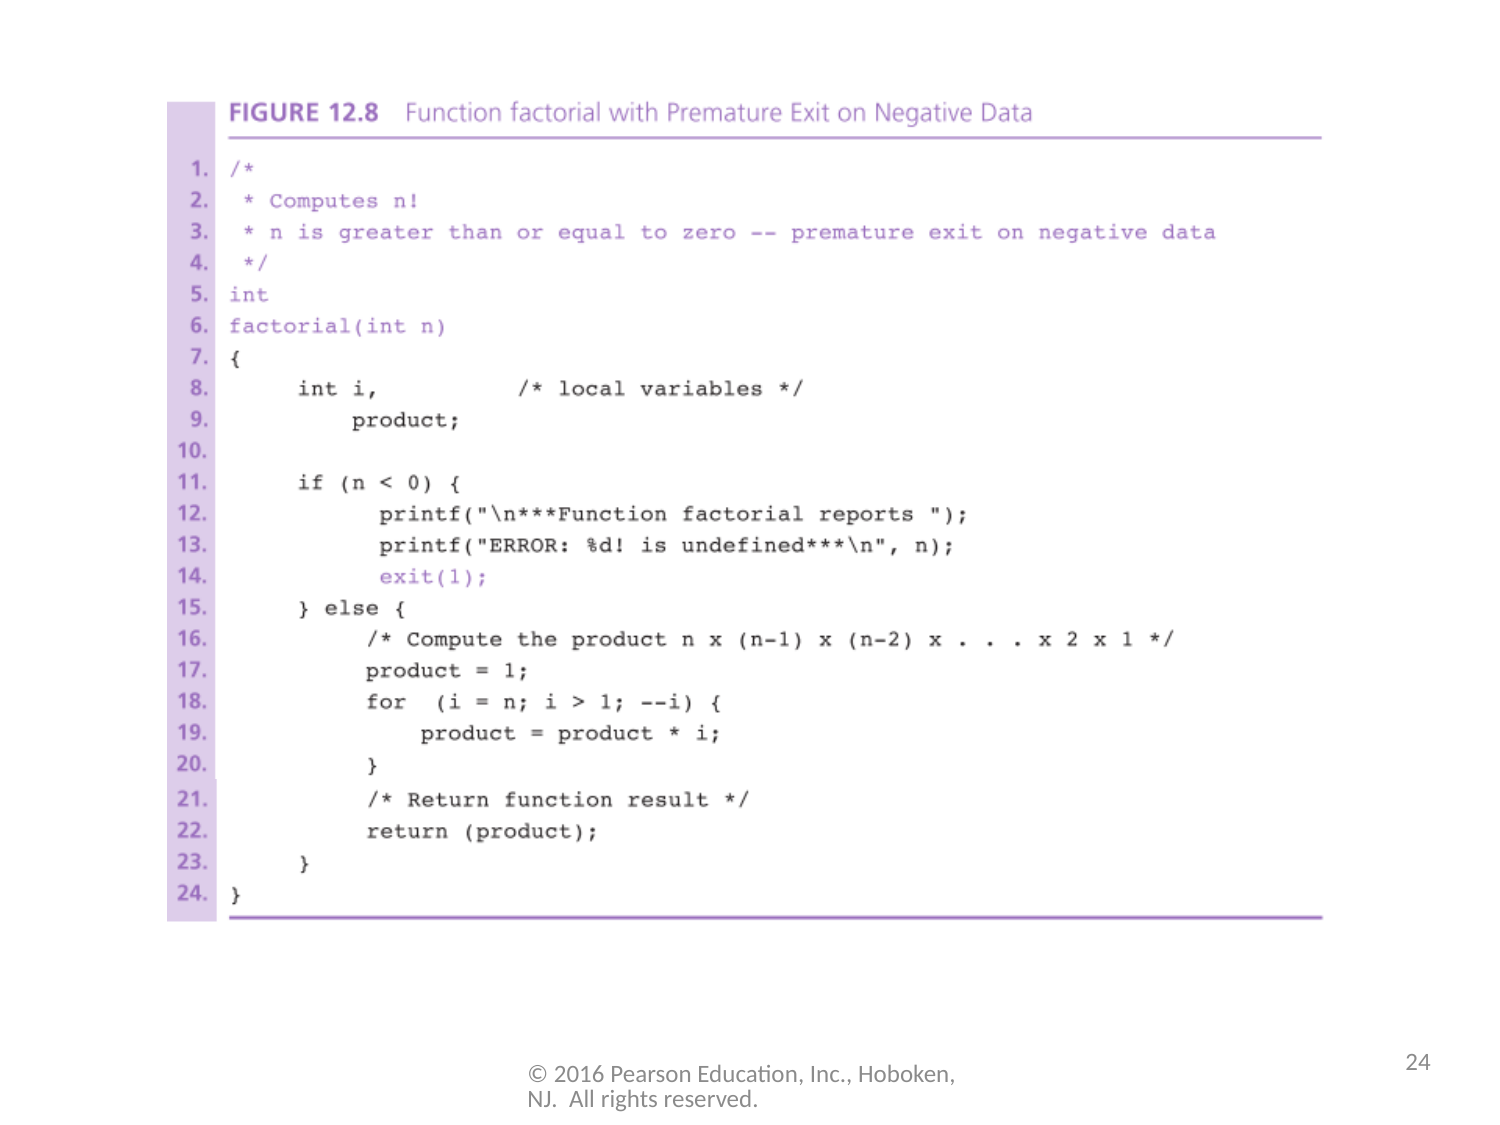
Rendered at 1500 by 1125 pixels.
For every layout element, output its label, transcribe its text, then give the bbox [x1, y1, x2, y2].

slide_number 24 [1095, 1030, 1446, 1091]
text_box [166, 99, 1347, 940]
footer © 2016 Pearson Education, Inc., Hoboken, NJ. All rights reserved. [512, 1042, 988, 1103]
